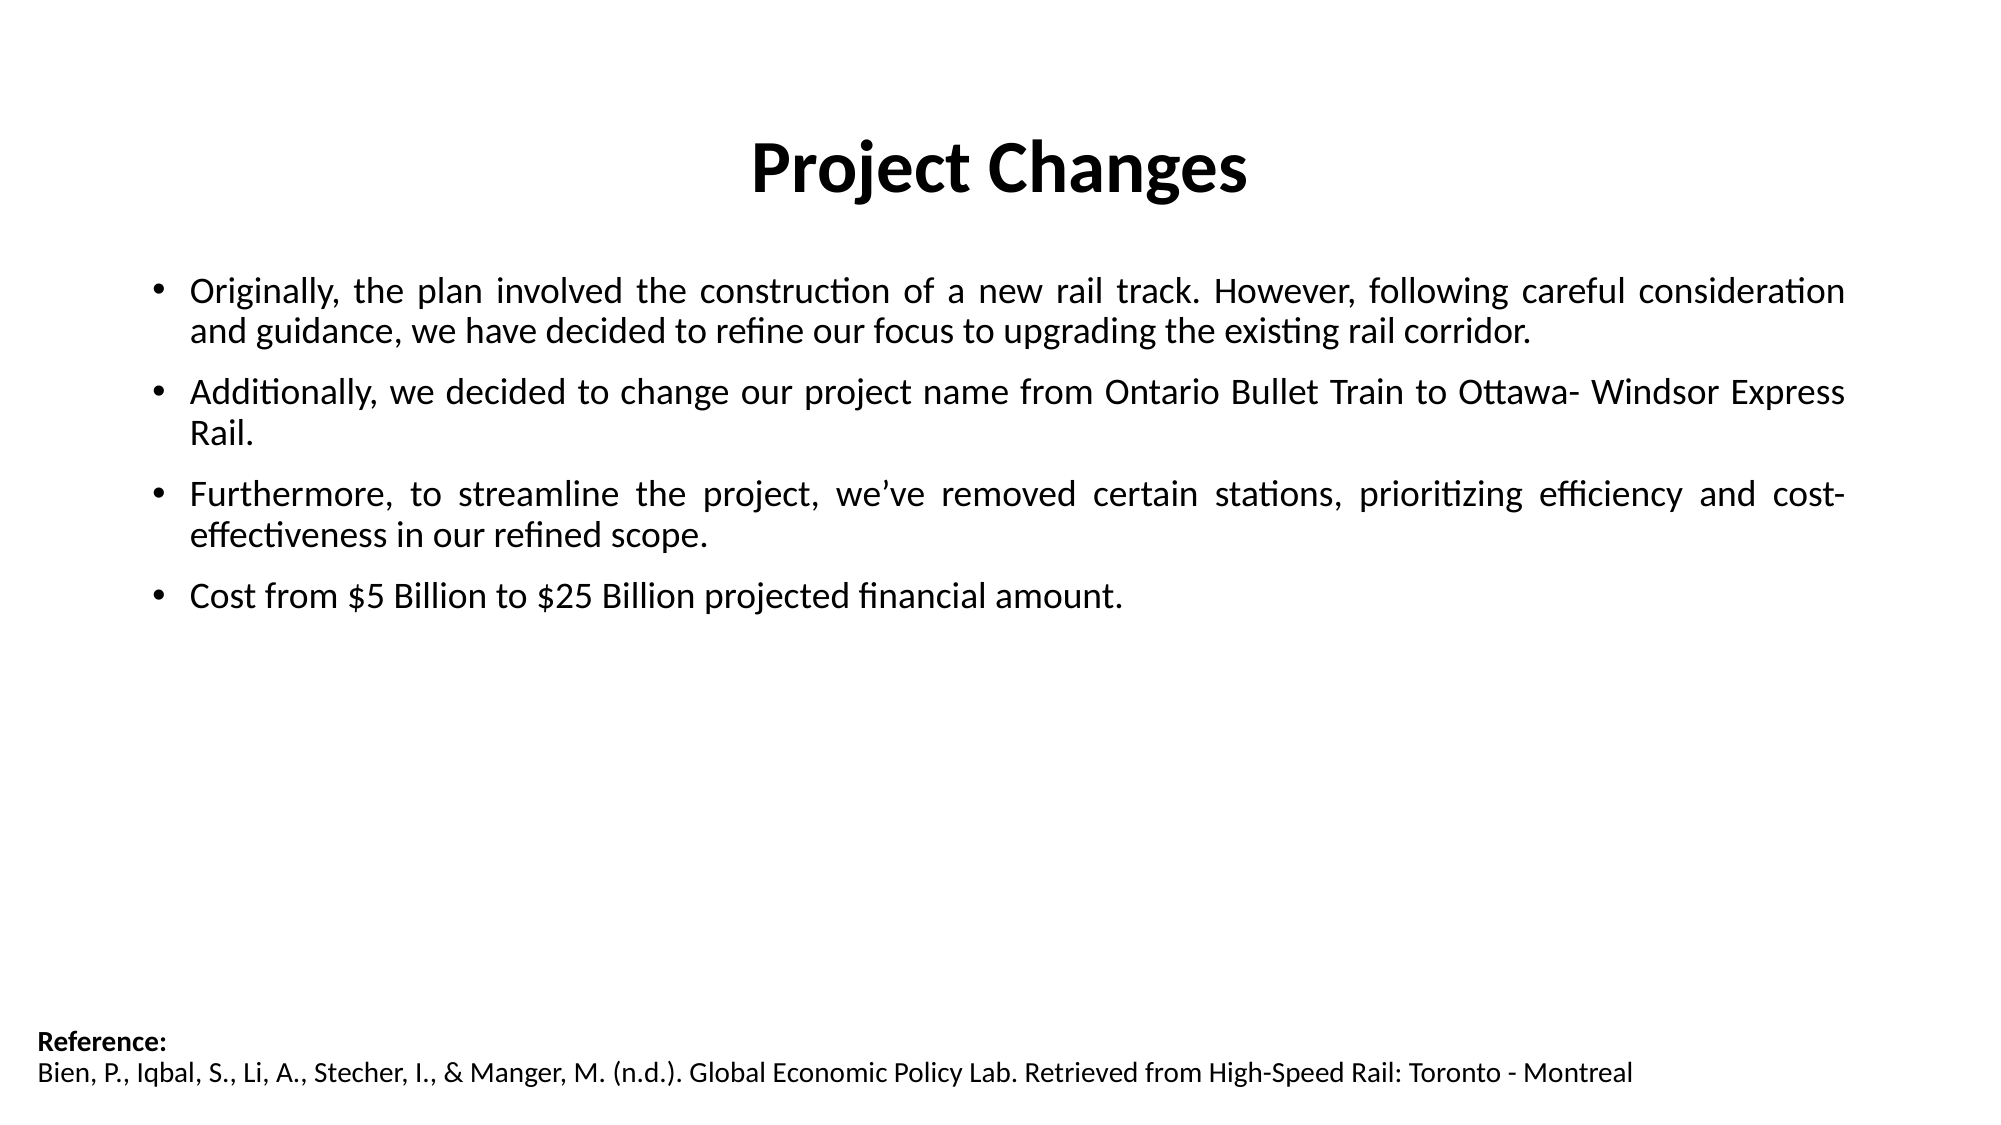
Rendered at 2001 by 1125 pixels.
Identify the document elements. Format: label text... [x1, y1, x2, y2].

text_box Reference: Bien, P., Iqbal, S., Li, A., Stecher, I., & Manger, M. (n.d.). Global Economic Policy Lab. Retrieved from High-Speed Rail: Toronto - Montreal [22, 1018, 1979, 1125]
title Project Changes [137, 59, 1863, 263]
list Originally, the plan involved the construction of a new rail track. However, following careful consideration and guidance, we have decided to refine our focus to upgrading the existing rail corridor. Additionally, we decided to change our project name from Ontario Bullet Train to Ottawa- Windsor Express Rail. Furthermore, to streamline the project, we’ve removed certain stations, prioritizing efficiency and cost-effectiveness in our refined scope. Cost from $5 Billion to $25 Billion projected financial amount. [137, 263, 1863, 978]
